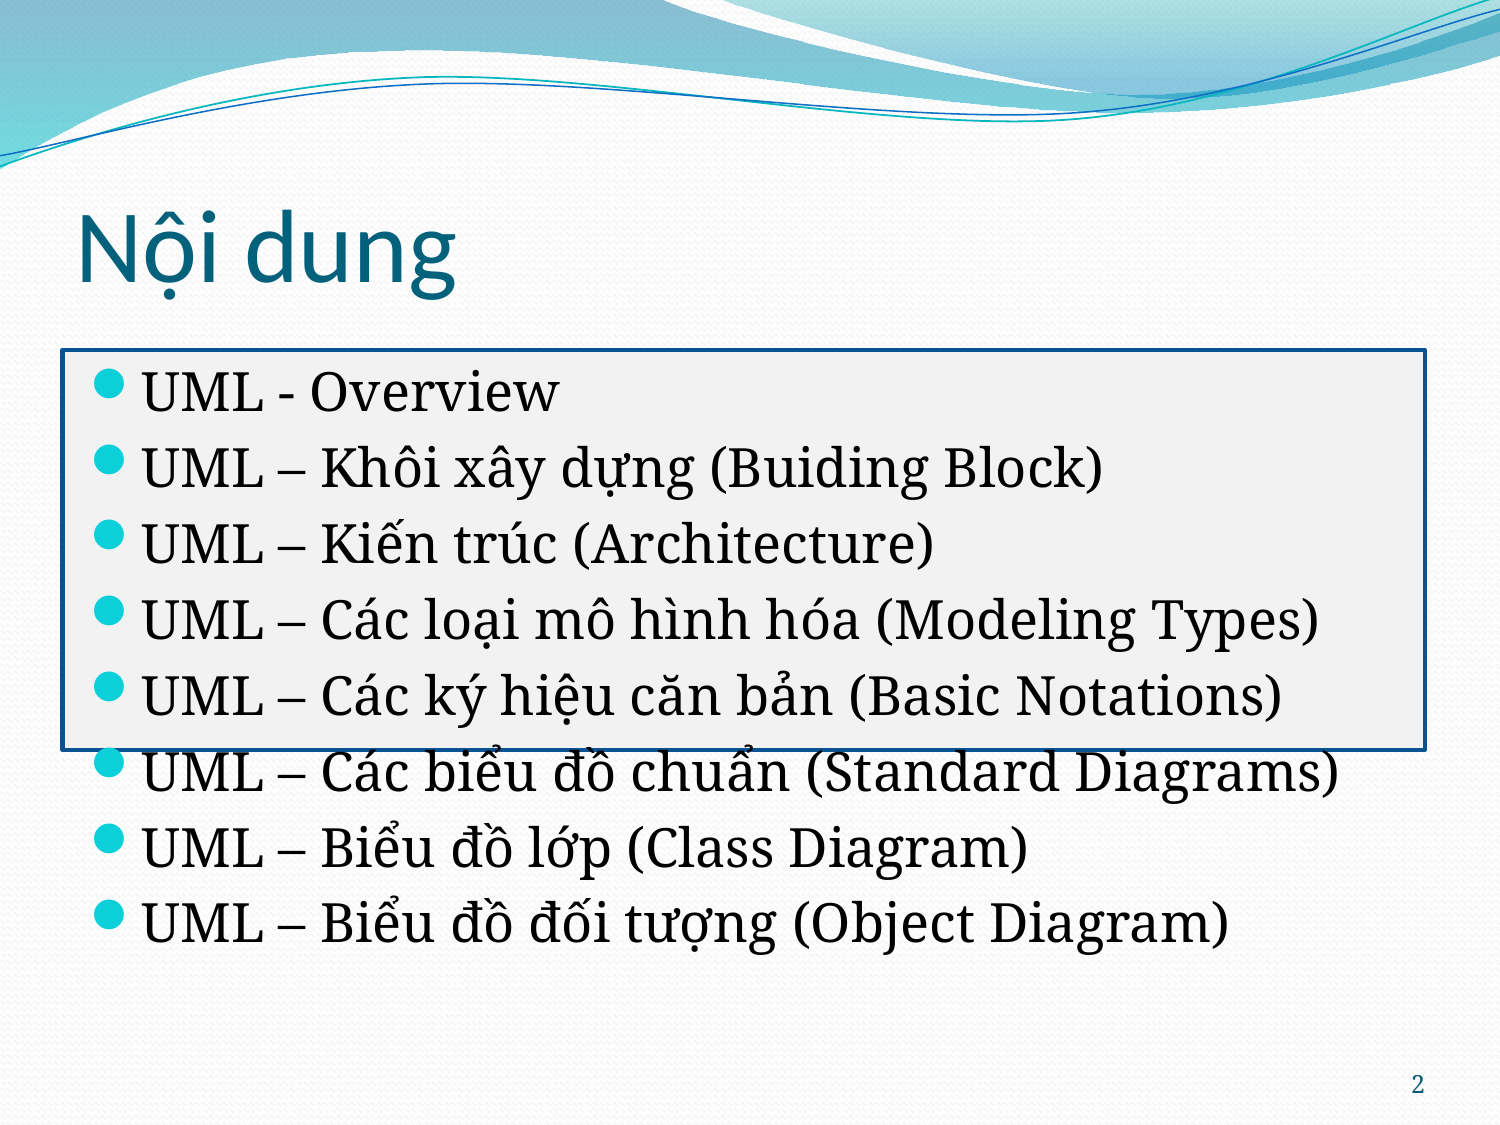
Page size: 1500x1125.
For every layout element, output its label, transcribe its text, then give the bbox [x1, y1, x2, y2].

title Nội dung [75, 115, 1425, 303]
slide_number 2 [1299, 1042, 1425, 1103]
text_box [60, 348, 1427, 752]
list UML - Overview UML – Khôi xây dựng (Buiding Block) UML – Kiến trúc (Architecture) UML – Các loại mô hình hóa (Modeling Types) UML – Các ký hiệu căn bản (Basic Notations) UML – Các biểu đồ chuẩn (Standard Diagrams) UML – Biểu đồ lớp (Class Diagram) UML – Biểu đồ đối tượng (Object Diagram) [75, 350, 1425, 1038]
